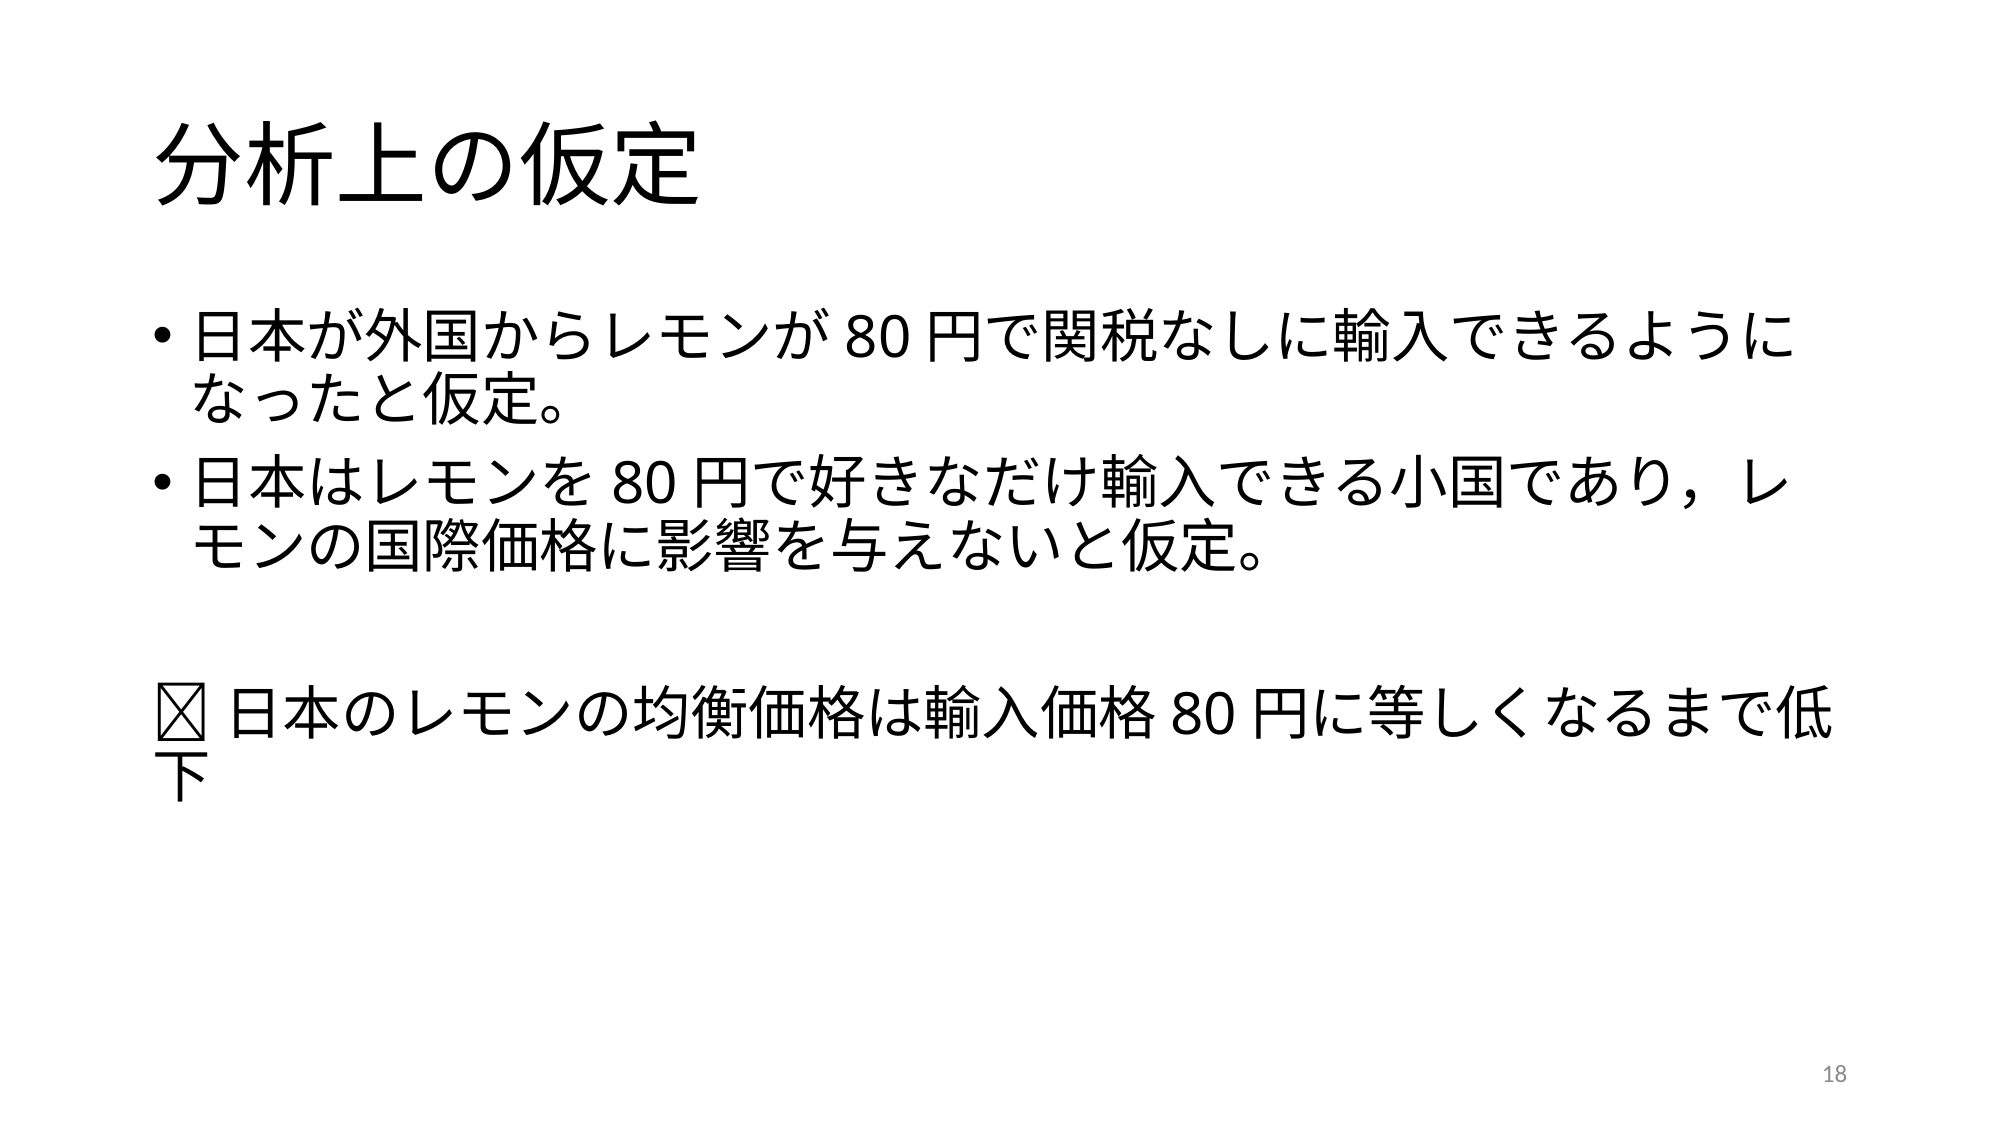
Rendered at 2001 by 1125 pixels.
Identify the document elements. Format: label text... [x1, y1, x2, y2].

slide_number 18 [1412, 1042, 1863, 1103]
title 分析上の仮定 [137, 59, 1863, 278]
list 日本が外国からレモンが80円で関税なしに輸入できるようになったと仮定。 日本はレモンを80円で好きなだけ輸入できる小国であり，レモンの国際価格に影響を与えないと仮定。 日本のレモンの均衡価格は輸入価格80円に等しくなるまで低下 [137, 299, 1863, 1014]
